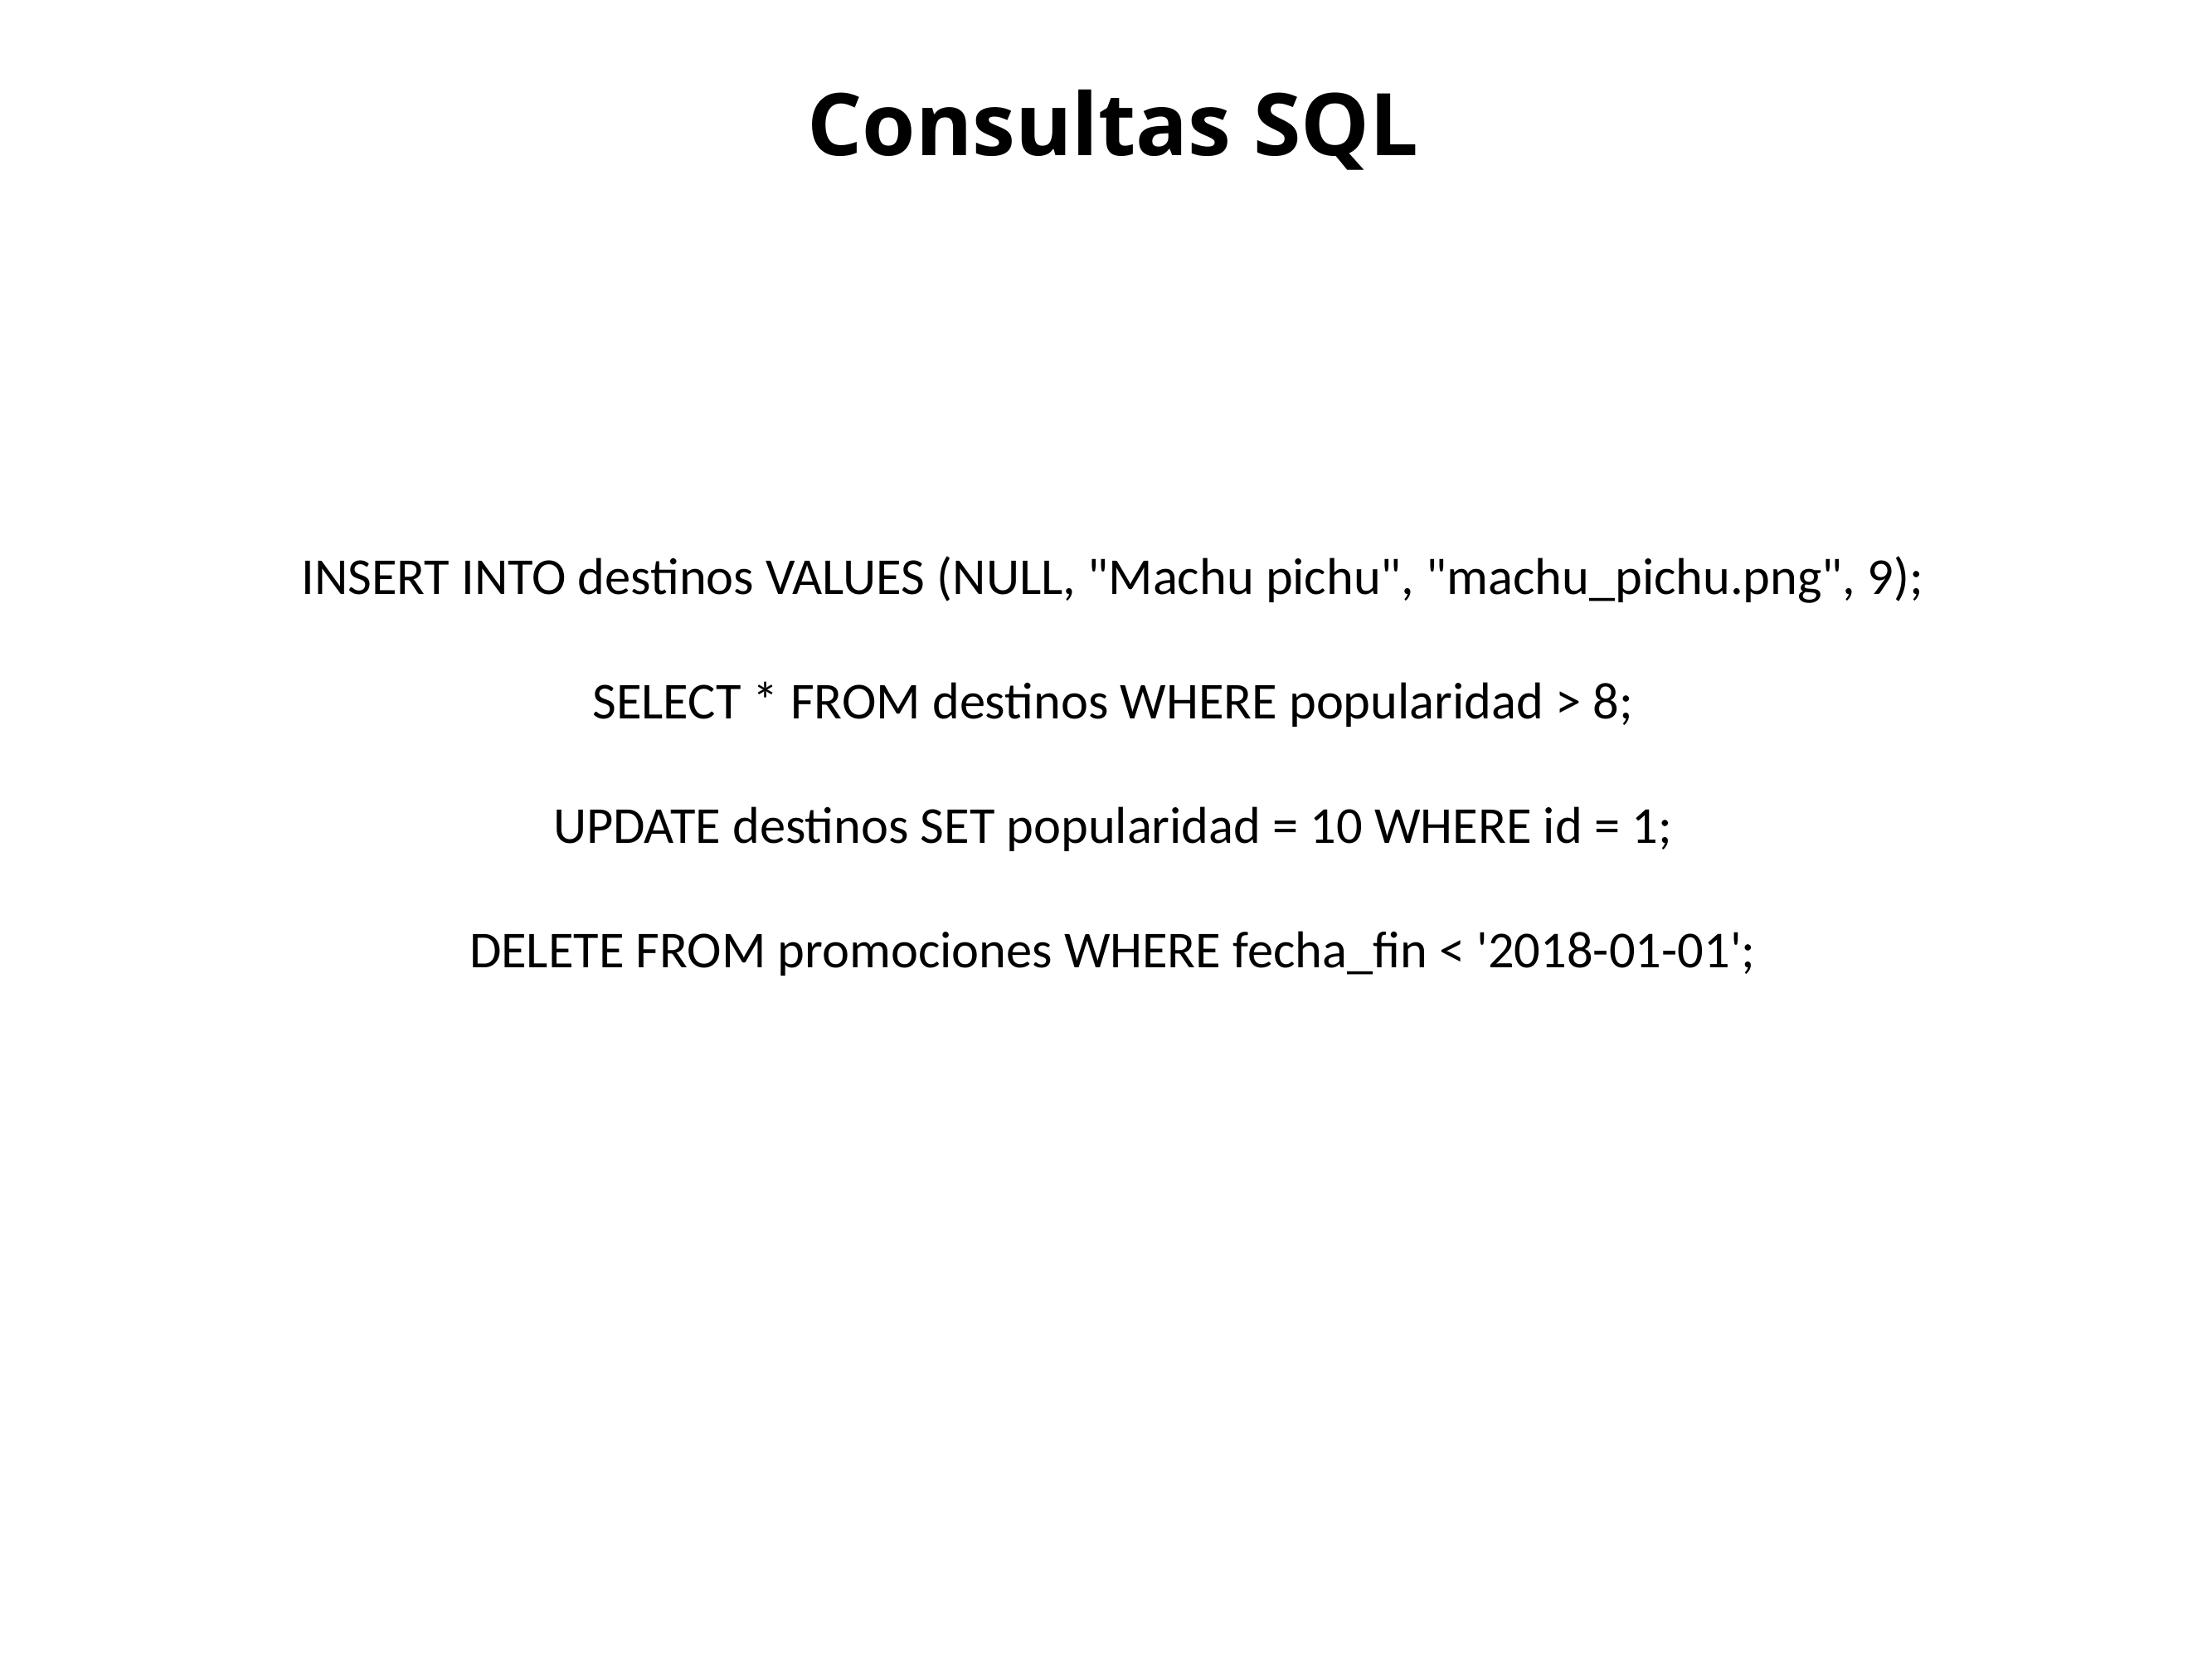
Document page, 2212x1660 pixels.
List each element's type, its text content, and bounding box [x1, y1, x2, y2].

title Consultas SQL [329, 75, 1898, 181]
text_box INSERT INTO destinos VALUES (NULL, "Machu pichu", "machu_pichu.png", 9); SELECT * FROM destinos WHERE popularidad > 8; UPDATE destinos SET popularidad = 10 WHERE id = 1; DELETE FROM promociones WHERE fecha_fin < '2018-01-01'; [235, 536, 1992, 985]
